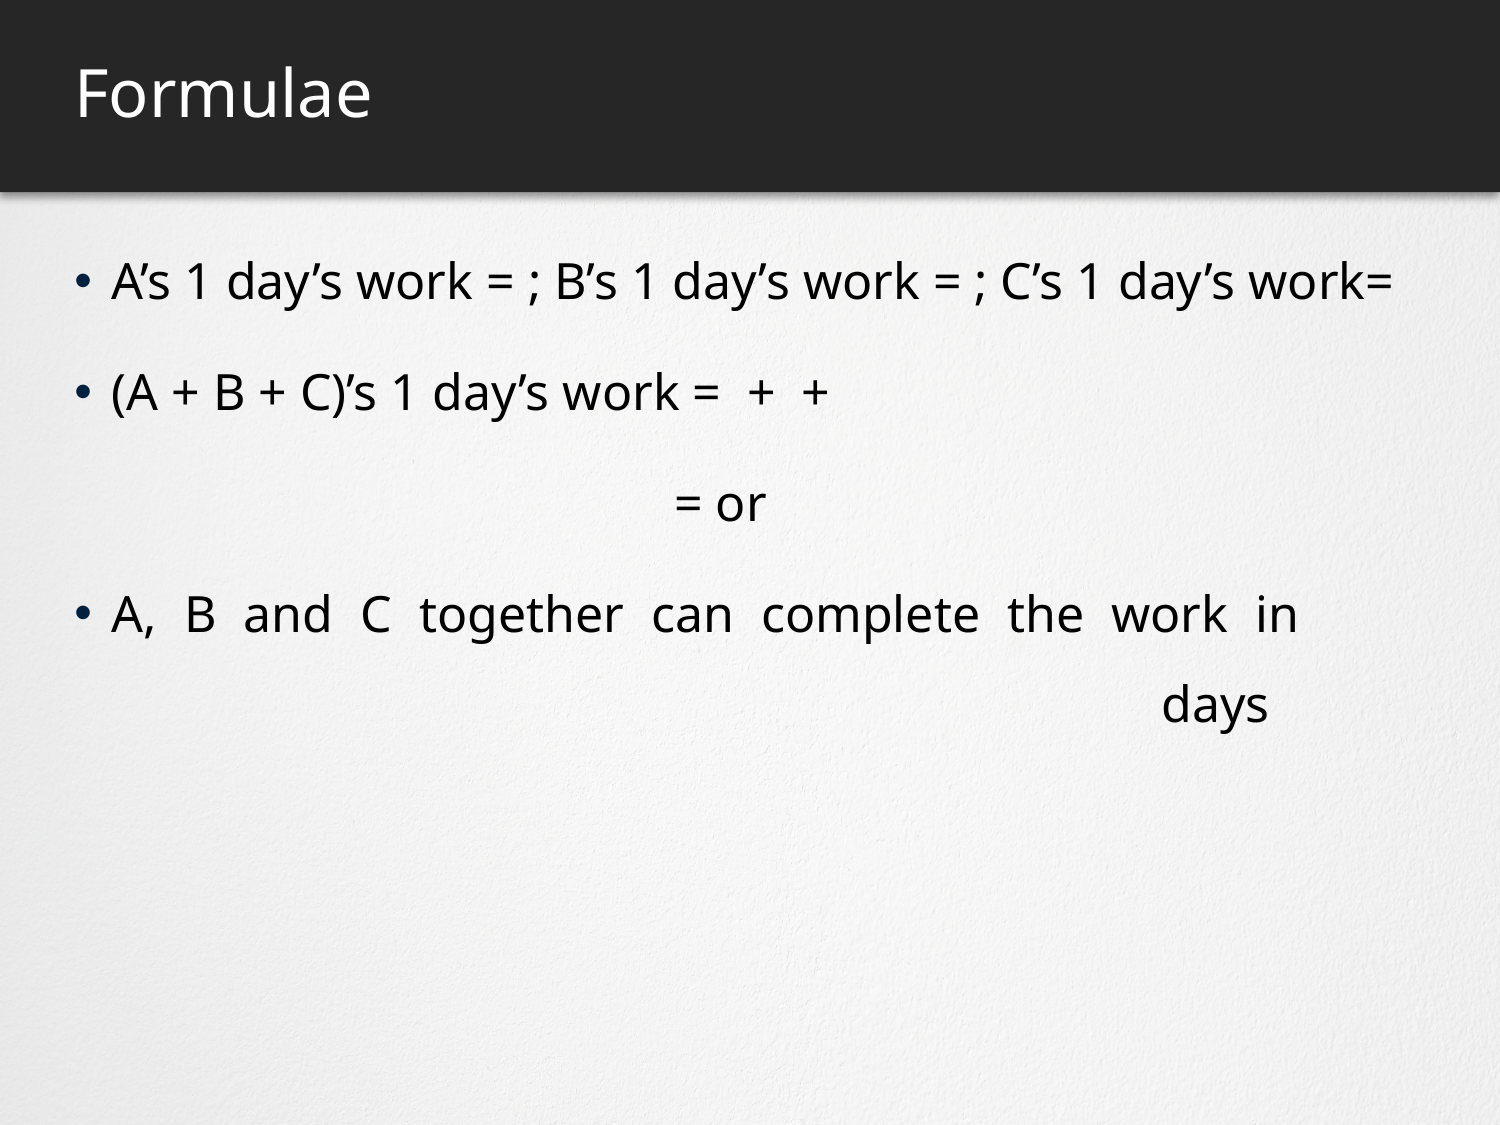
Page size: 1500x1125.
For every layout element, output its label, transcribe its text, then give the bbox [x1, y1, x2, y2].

title Formulae [59, 0, 1500, 193]
